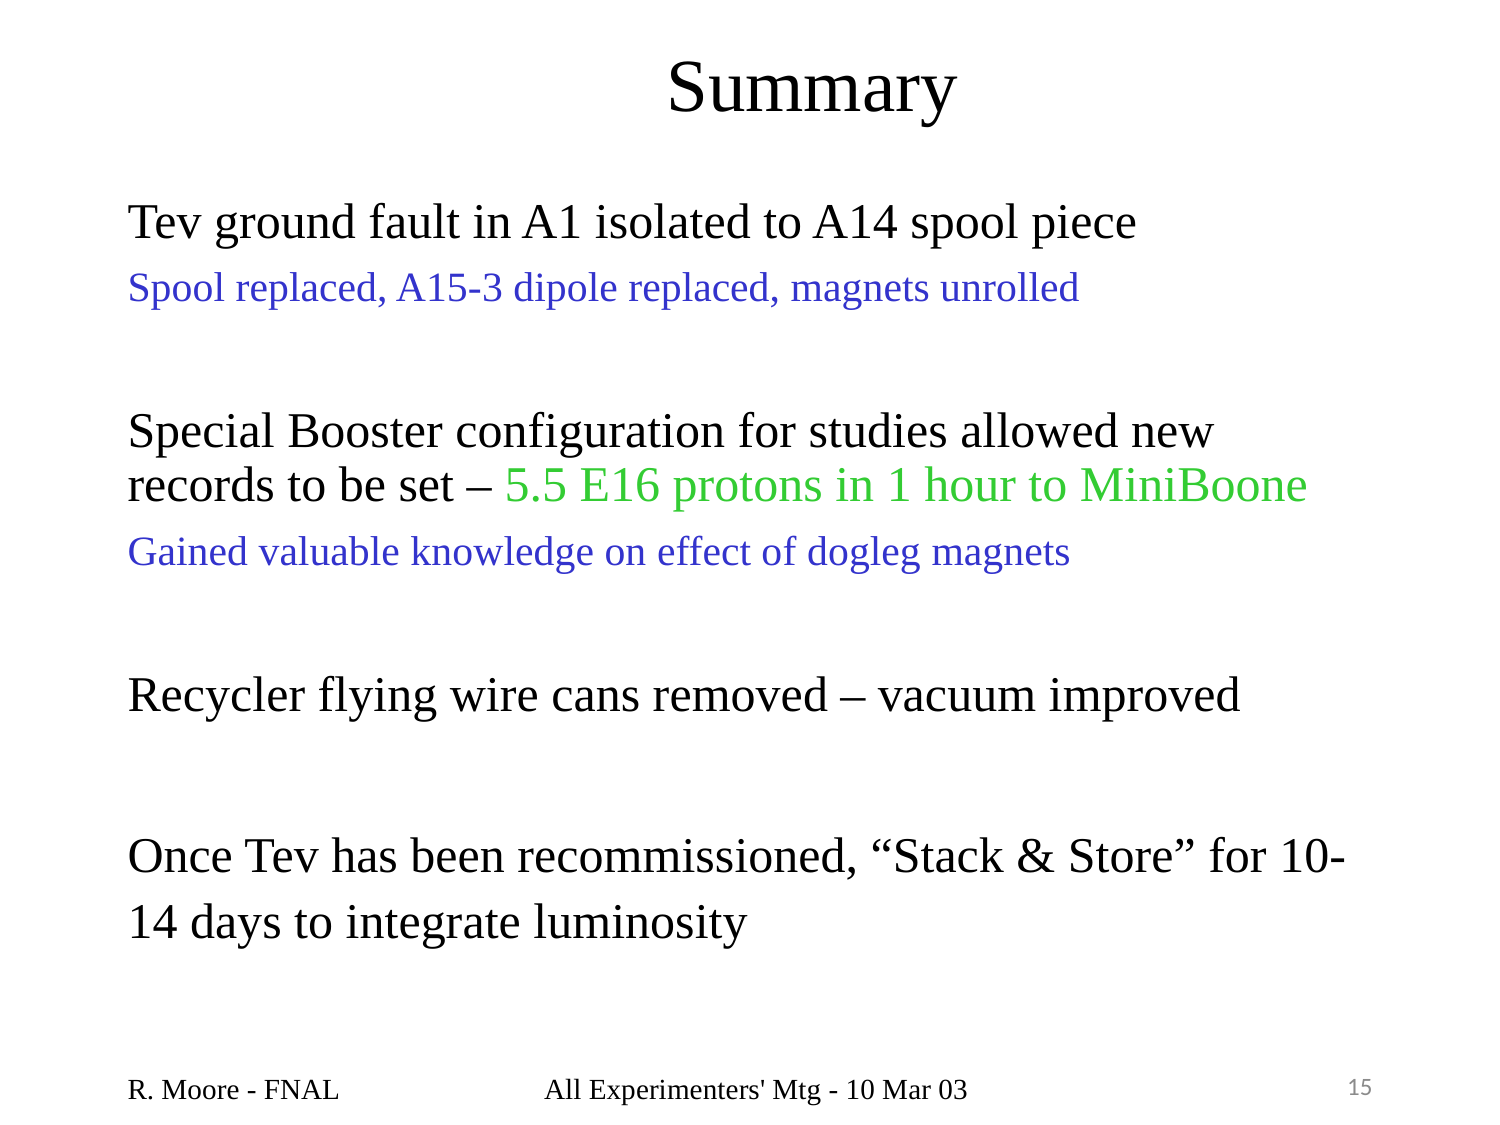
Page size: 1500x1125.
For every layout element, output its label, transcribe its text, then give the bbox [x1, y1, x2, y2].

title Summary [237, 24, 1388, 138]
footer R. Moore - FNAL [112, 1062, 450, 1100]
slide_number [525, 1062, 988, 1100]
list Tev ground fault in A1 isolated to A14 spool piece Spool replaced, A15-3 dipole replaced, magnets unrolled Special Booster configuration for studies allowed new records to be set – 5.5 E16 protons in 1 hour to MiniBoone Gained valuable knowledge on effect of dogleg magnets Recycler flying wire cans removed – vacuum improved Once Tev has been recommissioned, “Stack & Store” for 10-14 days to integrate luminosity [112, 187, 1388, 1025]
slide_number 14 [1224, 1062, 1388, 1100]
